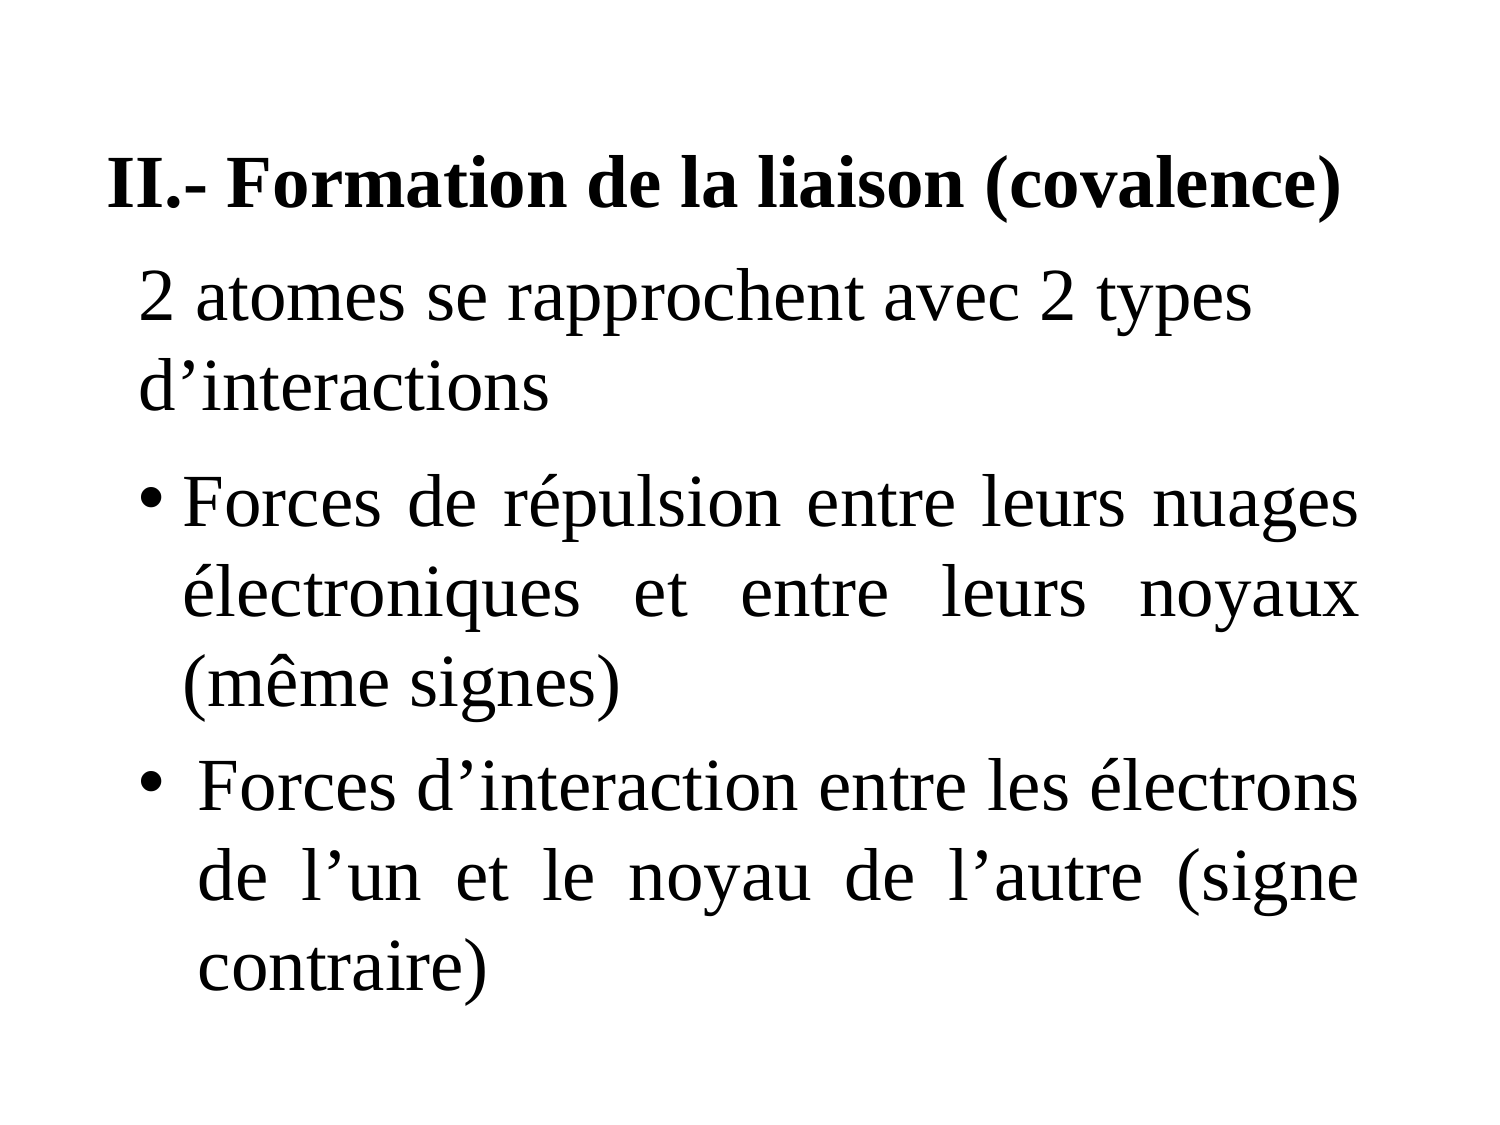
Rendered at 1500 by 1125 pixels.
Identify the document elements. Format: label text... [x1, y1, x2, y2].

text_box II.- Formation de la liaison (covalence) [90, 125, 1358, 231]
text_box Forces de répulsion entre leurs nuages électroniques et entre leurs noyaux (même signes) [123, 444, 1376, 730]
text_box Forces d’interaction entre les électrons de l’un et le noyau de l’autre (signe contraire) [123, 730, 1376, 1013]
text_box 2 atomes se rapprochent avec 2 types d’interactions [123, 237, 1270, 433]
